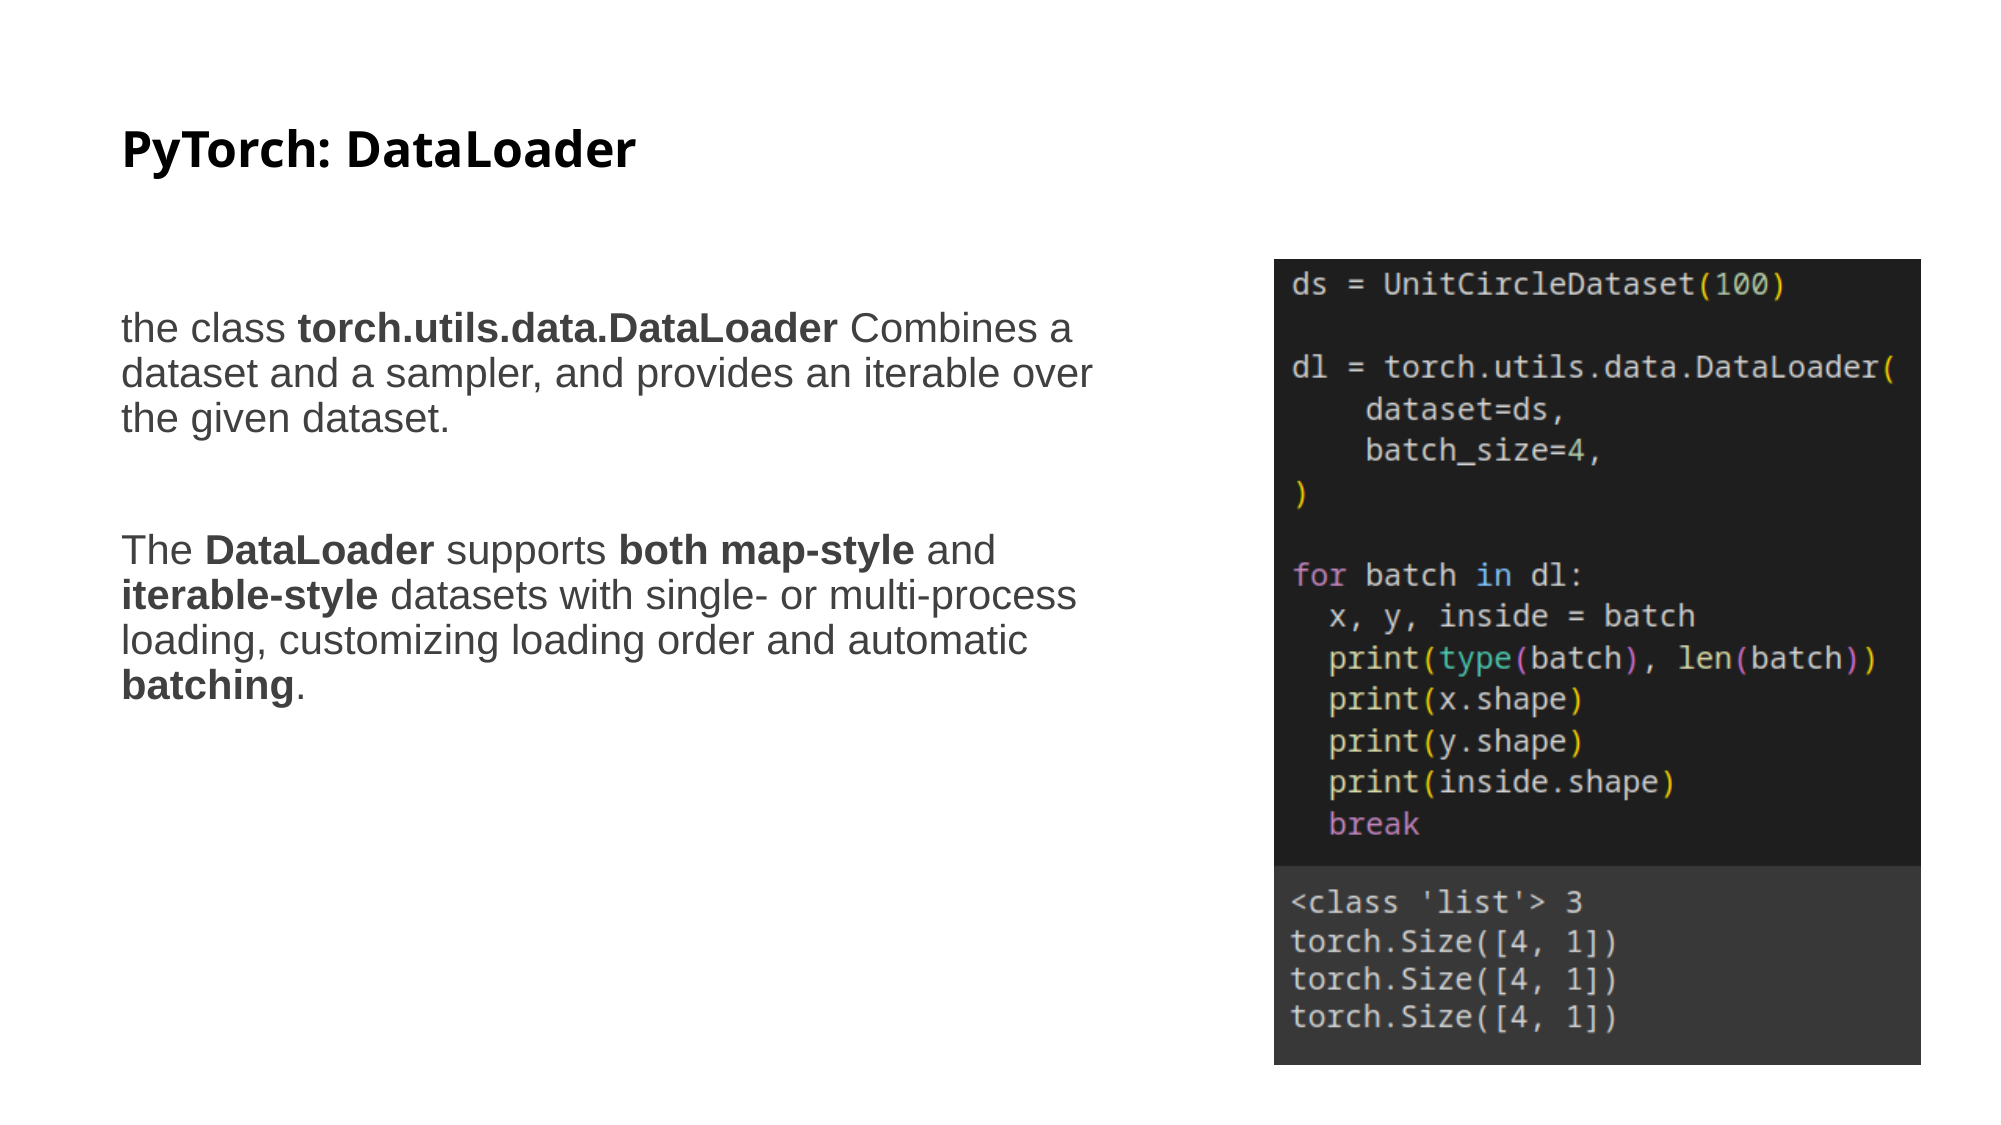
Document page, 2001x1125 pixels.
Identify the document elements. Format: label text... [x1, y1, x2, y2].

picture [1274, 259, 1921, 1065]
list the class torch.utils.data.DataLoader Combines a dataset and a sampler, and provides an iterable over the given dataset. The DataLoader supports both map-style and iterable-style datasets with single- or multi-process loading, customizing loading order and automatic batching. [106, 299, 1163, 1014]
title PyTorch: DataLoader [106, 42, 1832, 260]
